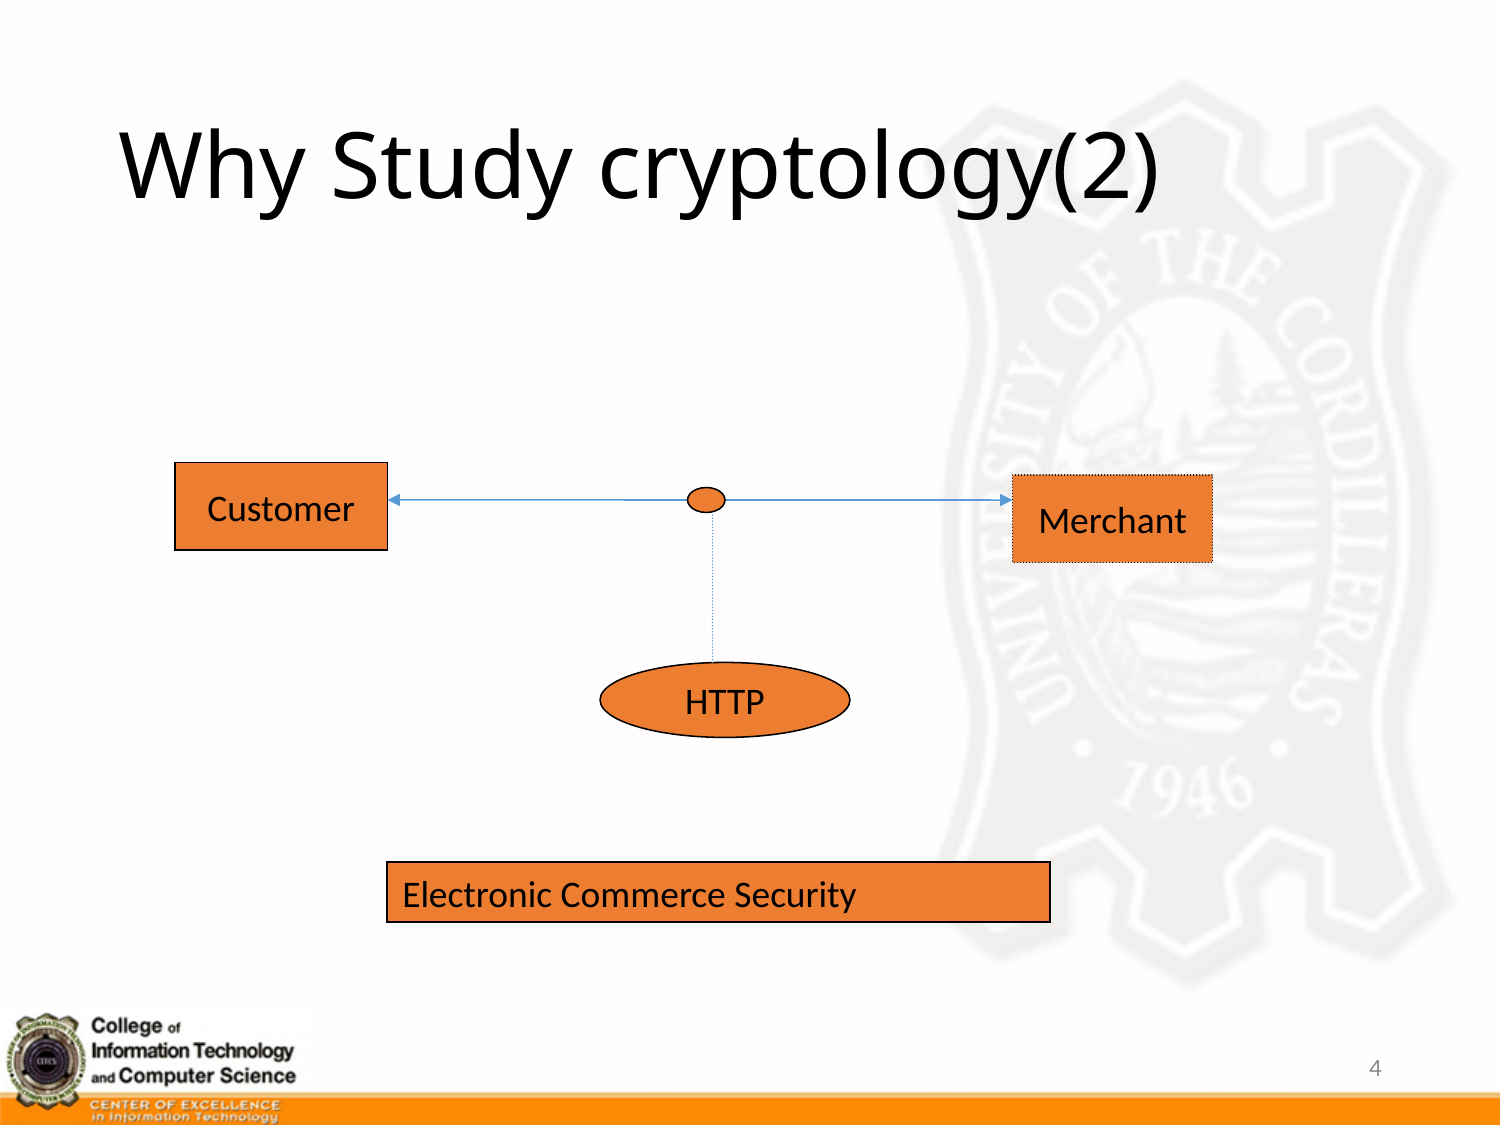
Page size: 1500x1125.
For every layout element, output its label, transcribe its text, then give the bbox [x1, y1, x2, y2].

title Why Study cryptology(2) [103, 59, 1397, 278]
slide_number 4 [1059, 1036, 1397, 1097]
text_box Customer [174, 462, 388, 550]
text_box Electronic Commerce Security [387, 862, 1050, 923]
text_box [687, 487, 726, 513]
text_box HTTP [600, 662, 850, 738]
picture [0, 0, 1500, 1125]
text_box [387, 493, 687, 507]
text_box Merchant [1012, 474, 1213, 563]
text_box [726, 493, 1013, 507]
